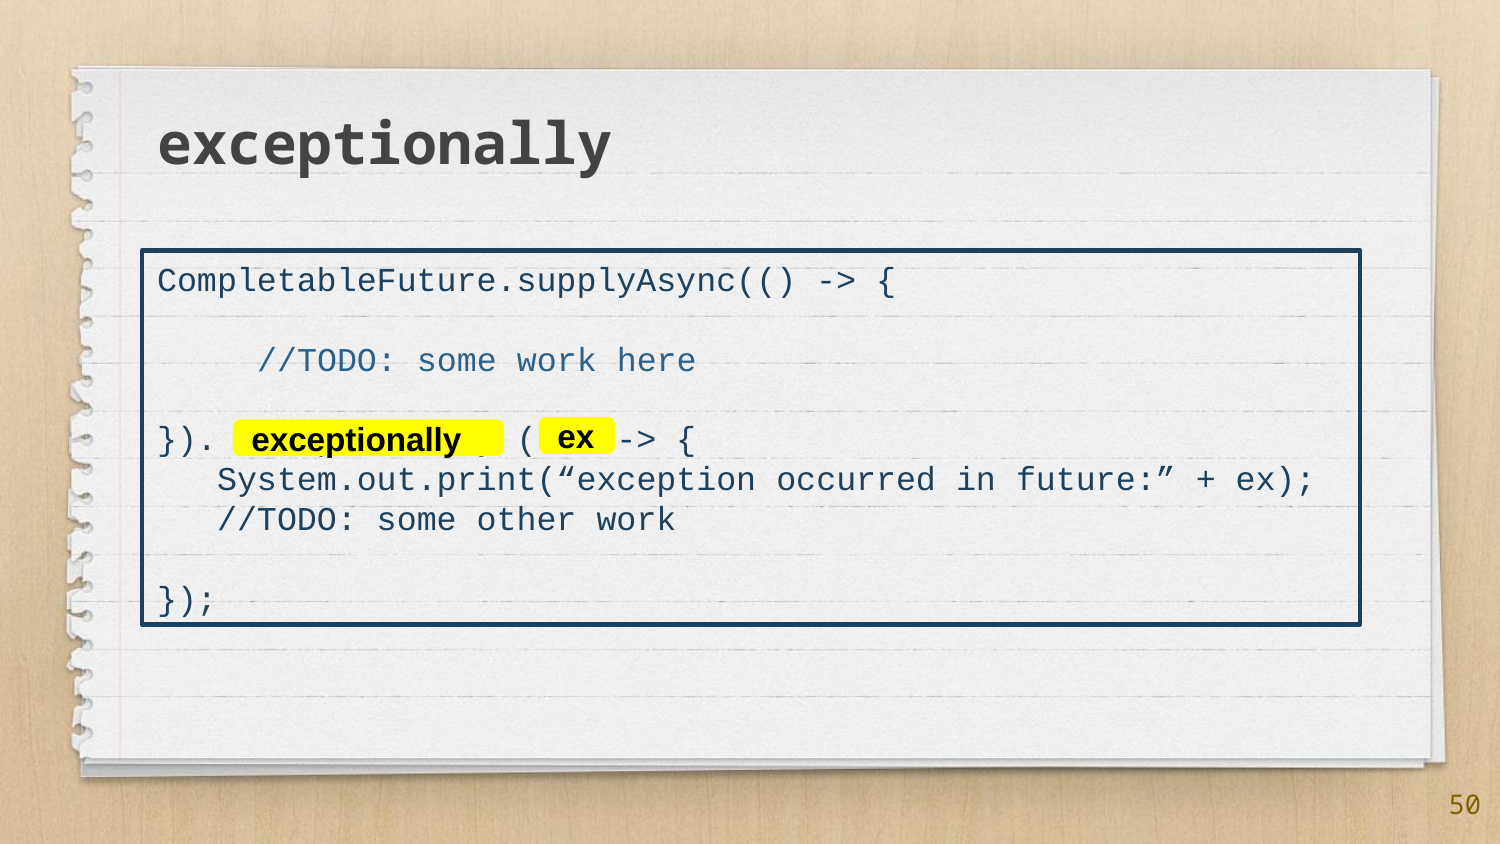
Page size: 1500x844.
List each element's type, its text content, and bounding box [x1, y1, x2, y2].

picture [0, 0, 1500, 844]
text_box exceptionally [142, 50, 1008, 192]
text_box ex [538, 416, 616, 455]
slide_number 50 [1429, 767, 1500, 844]
text_box CompletableFuture.supplyAsync(() -> { //TODO: some work here }). exceptionally ( ex -> { System.out.print(“exception occurred in future:” + ex); //TODO: some other work }); [142, 250, 1360, 625]
text_box exceptionally [232, 419, 505, 457]
